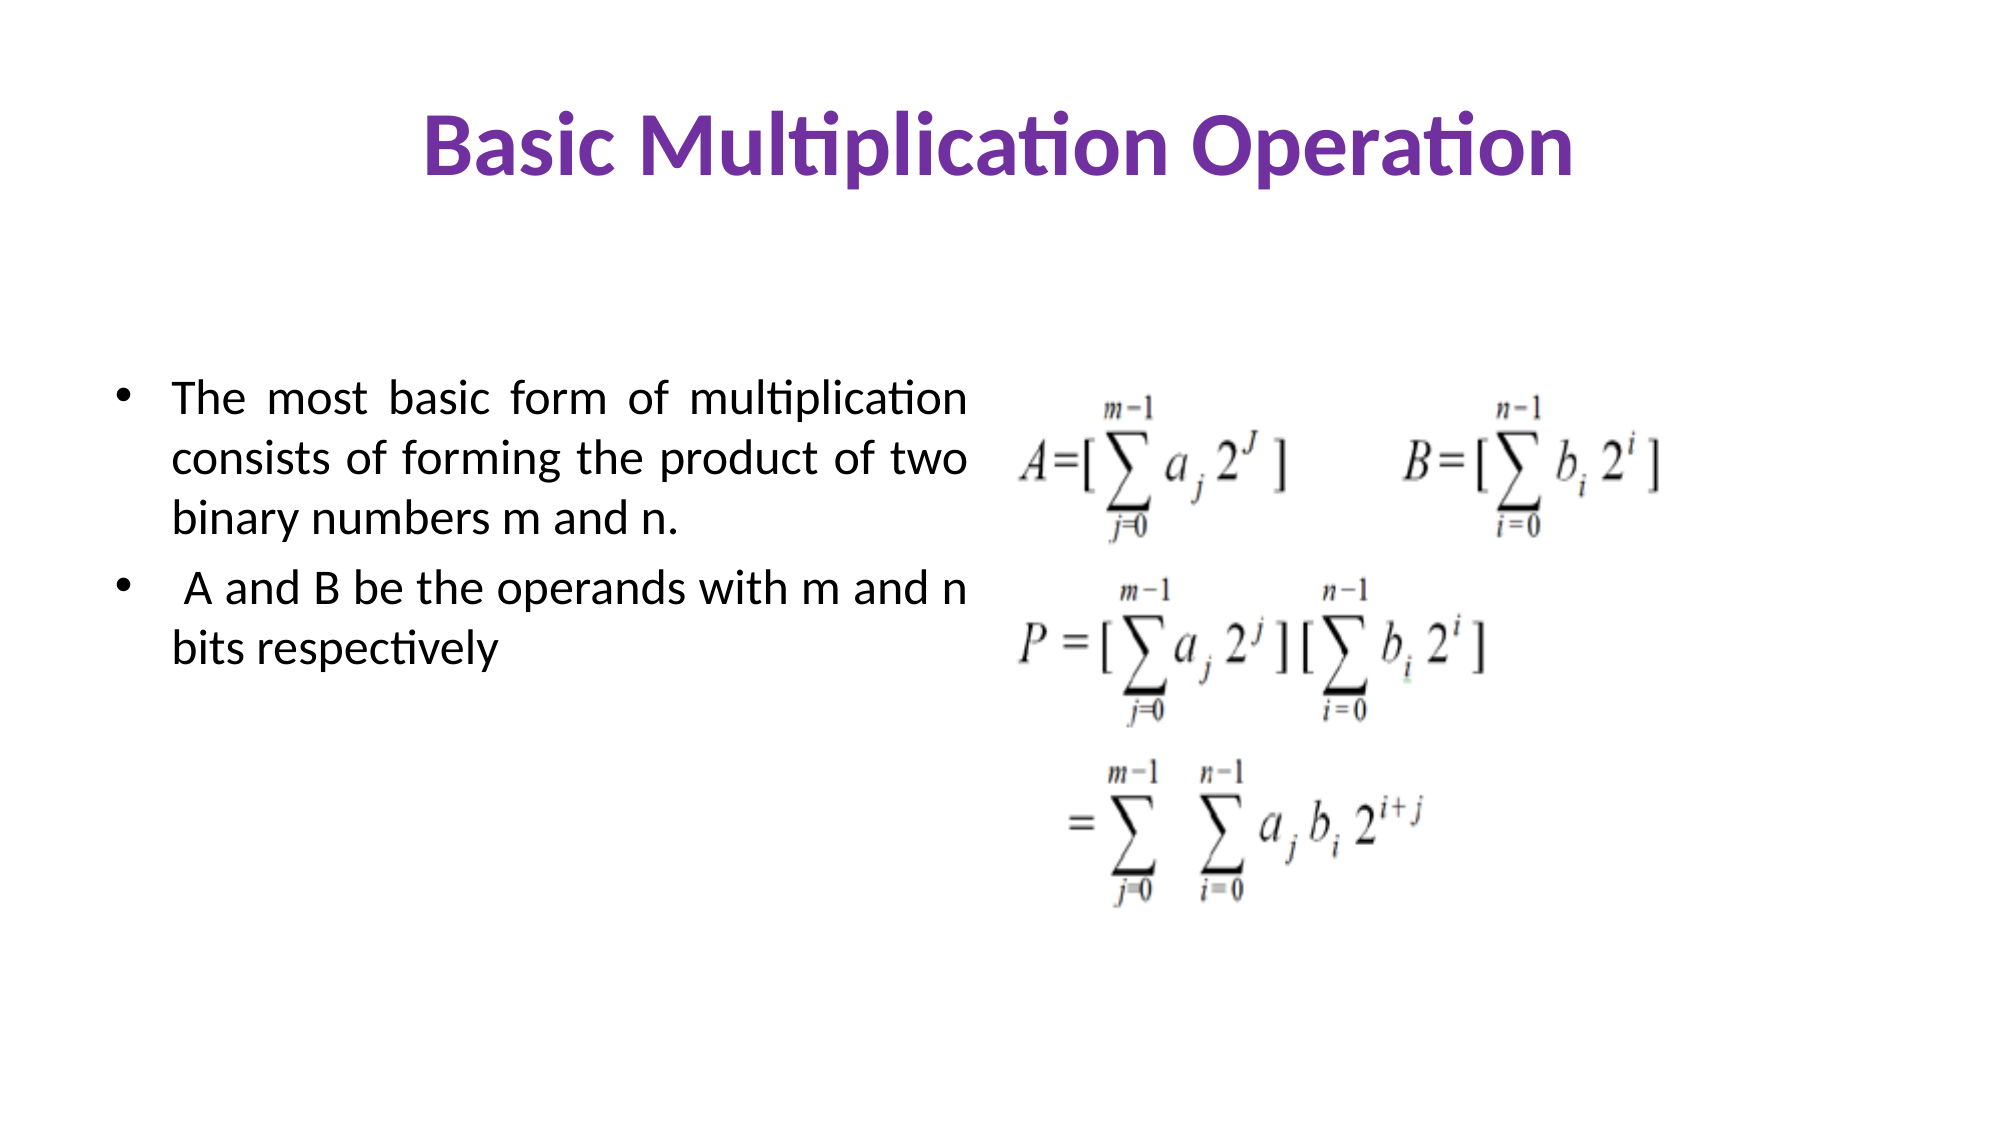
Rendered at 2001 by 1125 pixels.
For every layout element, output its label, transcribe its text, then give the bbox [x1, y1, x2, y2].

title Basic Multiplication Operation [99, 45, 1900, 233]
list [1002, 387, 1681, 919]
list The most basic form of multiplication consists of forming the product of two binary numbers m and n. A and B be the operands with m and n bits respectively [99, 356, 984, 1005]
